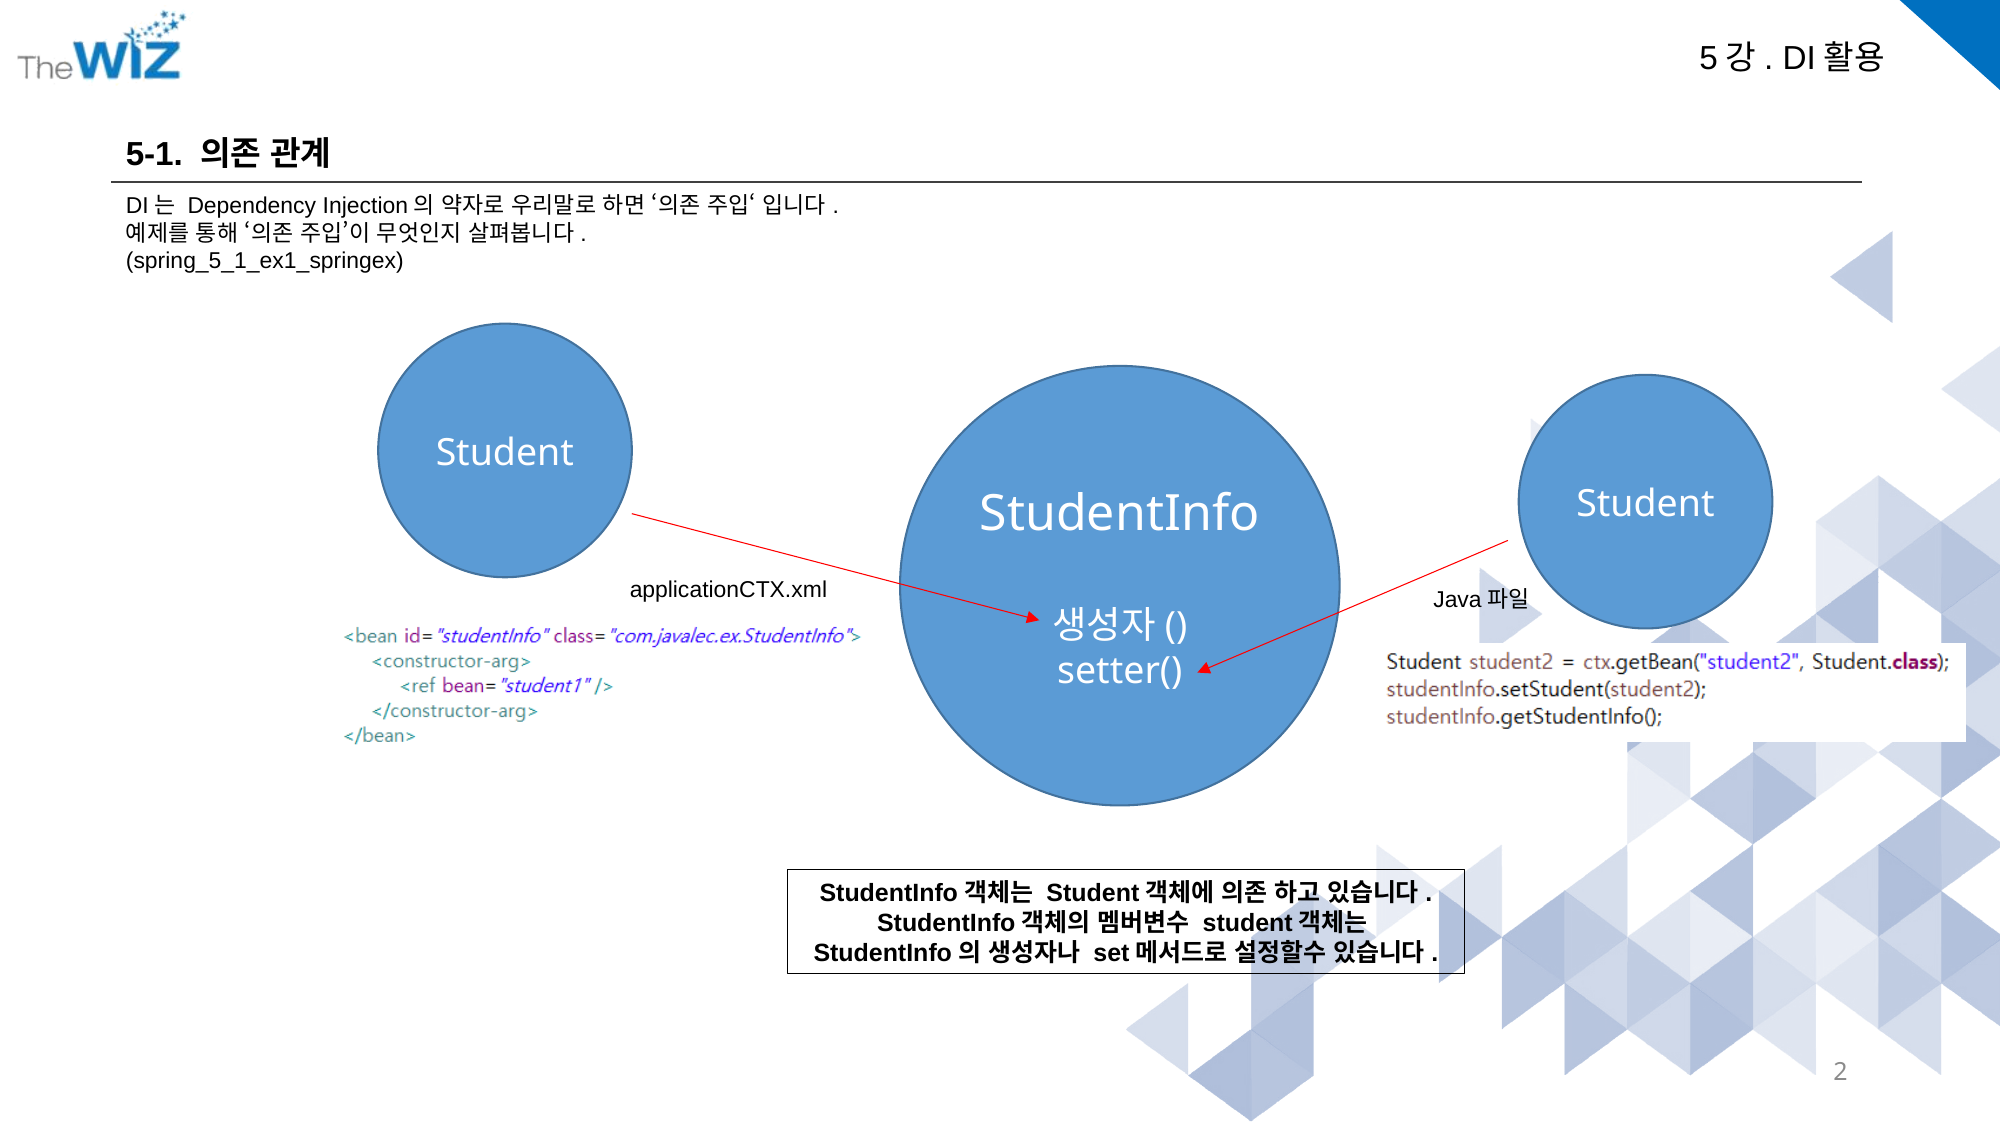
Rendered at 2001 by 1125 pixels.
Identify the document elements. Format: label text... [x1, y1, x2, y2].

slide_number 2 [1412, 1042, 1863, 1103]
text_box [328, 323, 1966, 976]
picture [0, 0, 215, 90]
text_box DI는 Dependency Injection의 약자로 우리말로 하면 ‘의존 주입‘ 입니다. 예제를 통해 ‘의존 주입’이 무엇인지 살펴봅니다. (spring_5_1_ex1_springex) [111, 183, 1863, 281]
text_box 5-1. 의존 관계 [111, 124, 1863, 180]
